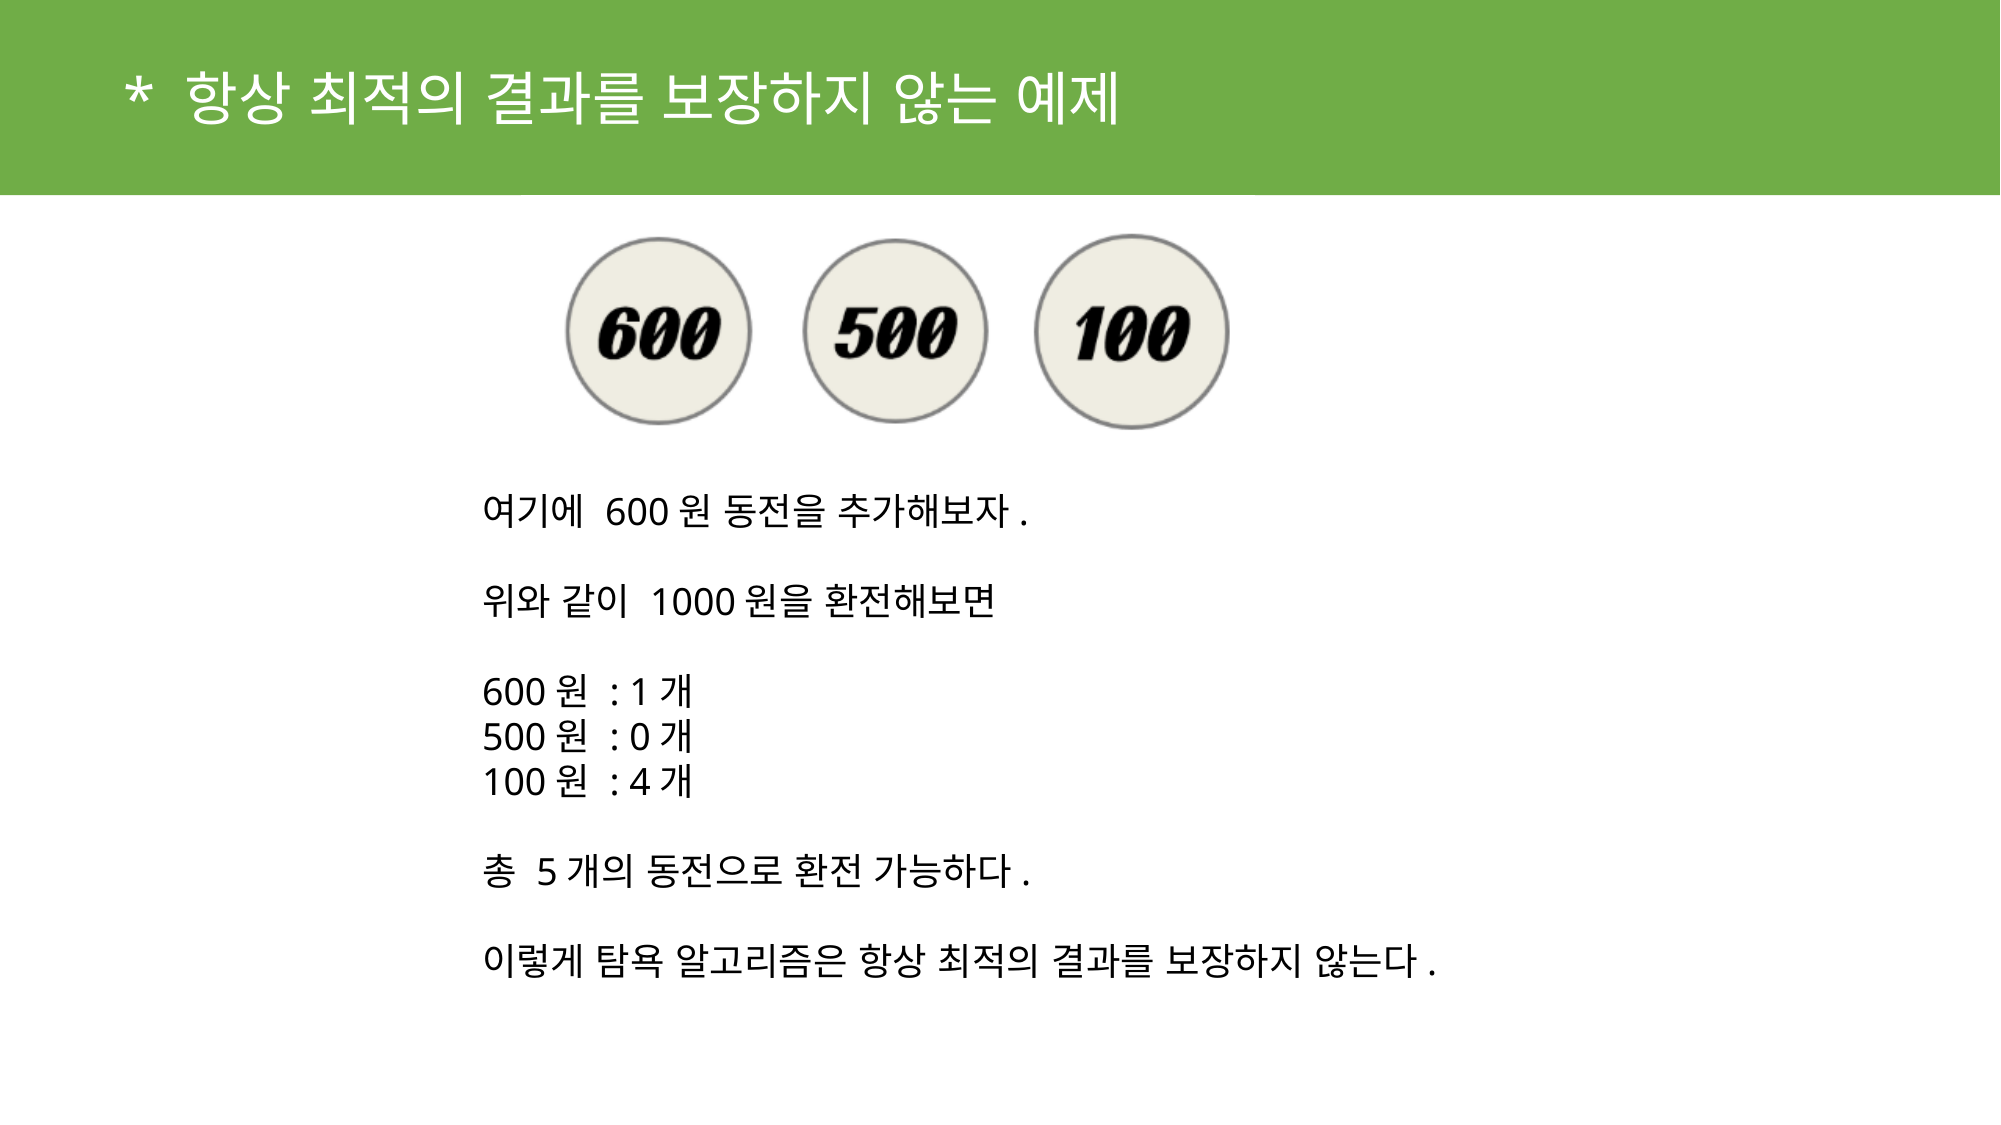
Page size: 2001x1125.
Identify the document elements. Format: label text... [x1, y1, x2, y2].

text_box [0, 0, 2000, 196]
text_box * 항상 최적의 결과를 보장하지 않는 예제 [108, 54, 1137, 140]
picture [521, 195, 1255, 452]
text_box 여기에 600원 동전을 추가해보자. 위와 같이 1000원을 환전해보면 600원 : 1개 500원 : 0개 100원 : 4개 총 5개의 동전으로 환전 가능하다. 이렇게 탐욕 알고리즘은 항상 최적의 결과를 보장하지 않는다. [467, 480, 1597, 1036]
